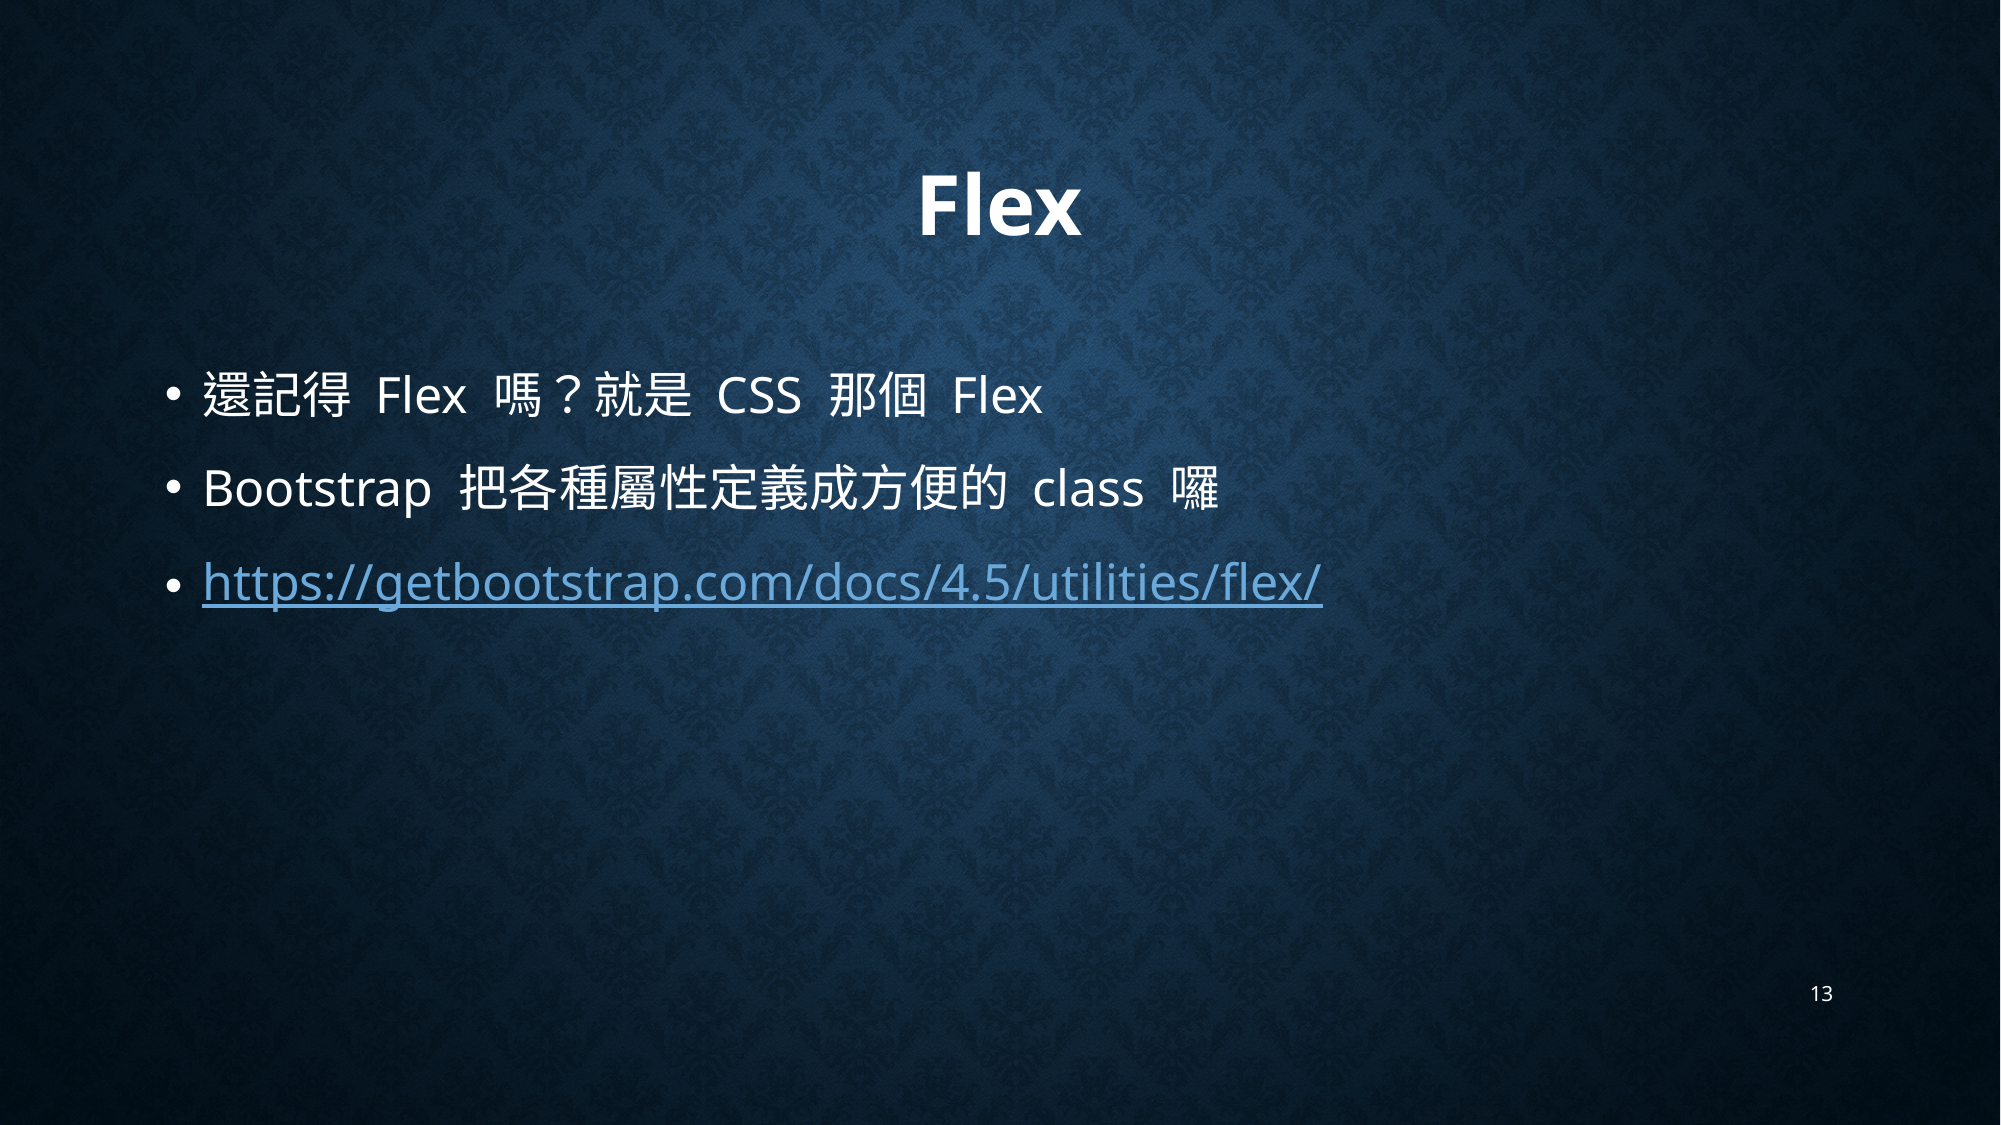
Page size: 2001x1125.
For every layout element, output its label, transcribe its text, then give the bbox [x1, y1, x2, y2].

slide_number 13 [1724, 965, 1849, 1025]
title Flex [149, 99, 1849, 318]
list 還記得 Flex 嗎？就是 CSS 那個 Flex Bootstrap 把各種屬性定義成方便的 class 囉 https://getbootstrap.com/docs/4.5/utilities/flex/ [149, 343, 1849, 950]
